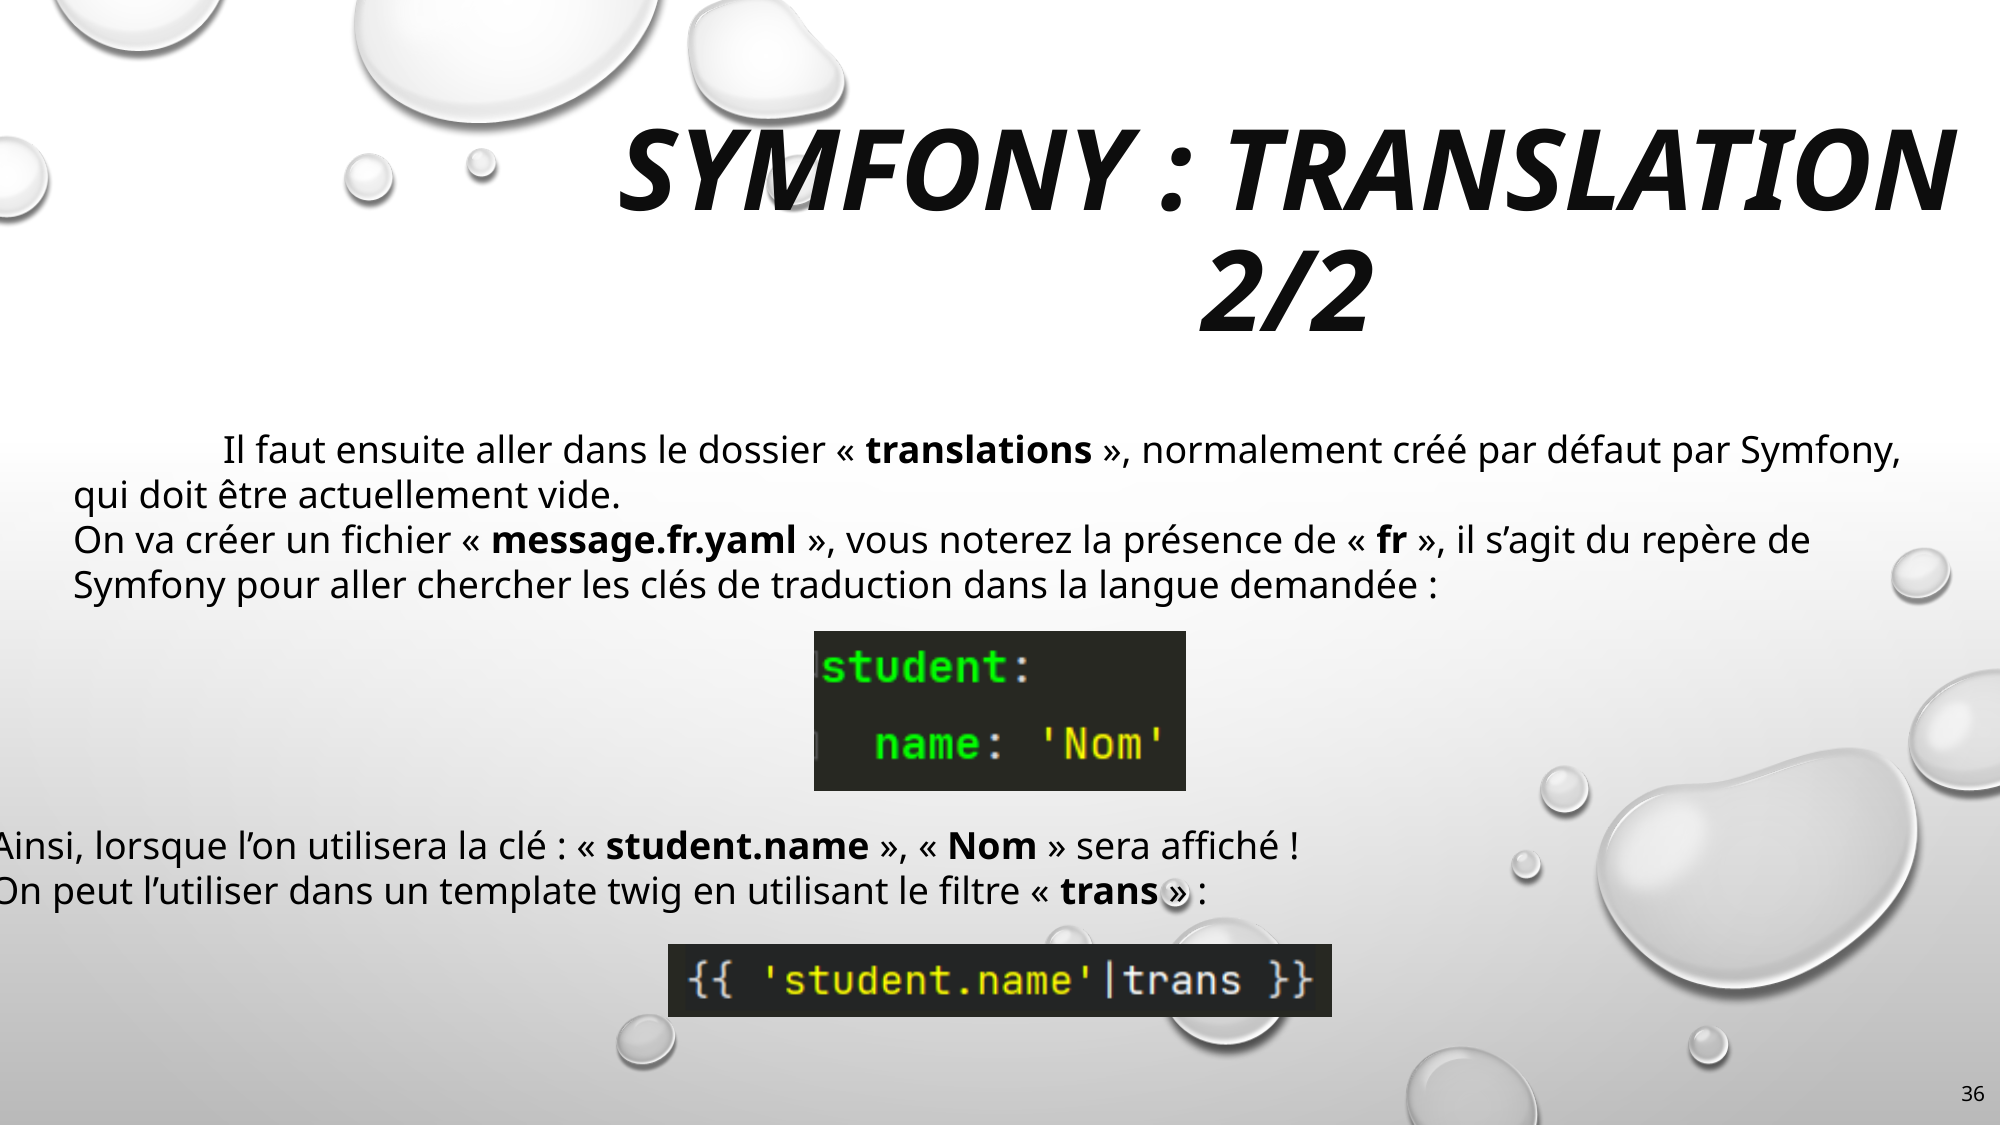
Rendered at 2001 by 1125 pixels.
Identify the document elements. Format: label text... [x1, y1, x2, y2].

picture [0, 0, 2000, 1125]
slide_number 36 [1874, 1065, 2000, 1125]
text_box Il faut ensuite aller dans le dossier « translations », normalement créé par défaut par Symfony, qui doit être actuellement vide. On va créer un fichier « message.fr.yaml », vous noterez la présence de « fr », il s’agit du repère de Symfony pour aller chercher les clés de traduction dans la langue demandée : [58, 418, 1942, 614]
text_box Ainsi, lorsque l’on utilisera la clé : « student.name », « Nom » sera affiché ! On peut l’utiliser dans un template twig en utilisant le filtre « trans » : [0, 814, 1315, 920]
title Symfony : translation 2/2 [561, 202, 2000, 364]
